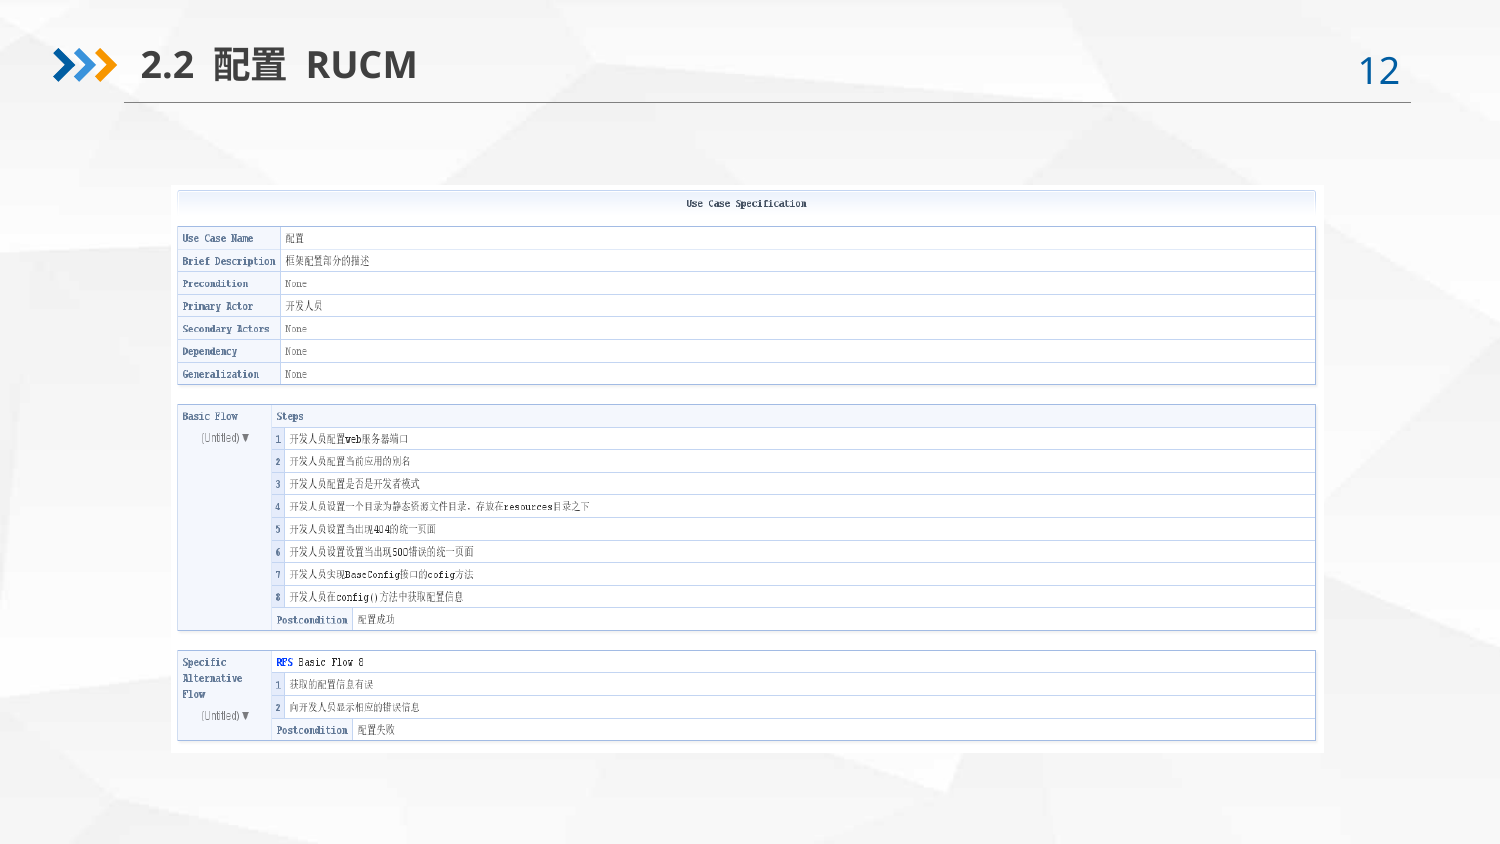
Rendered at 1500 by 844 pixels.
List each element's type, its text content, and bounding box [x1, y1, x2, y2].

picture [0, 0, 1500, 844]
text_box 2.2 配置 RUCM [140, 32, 491, 95]
